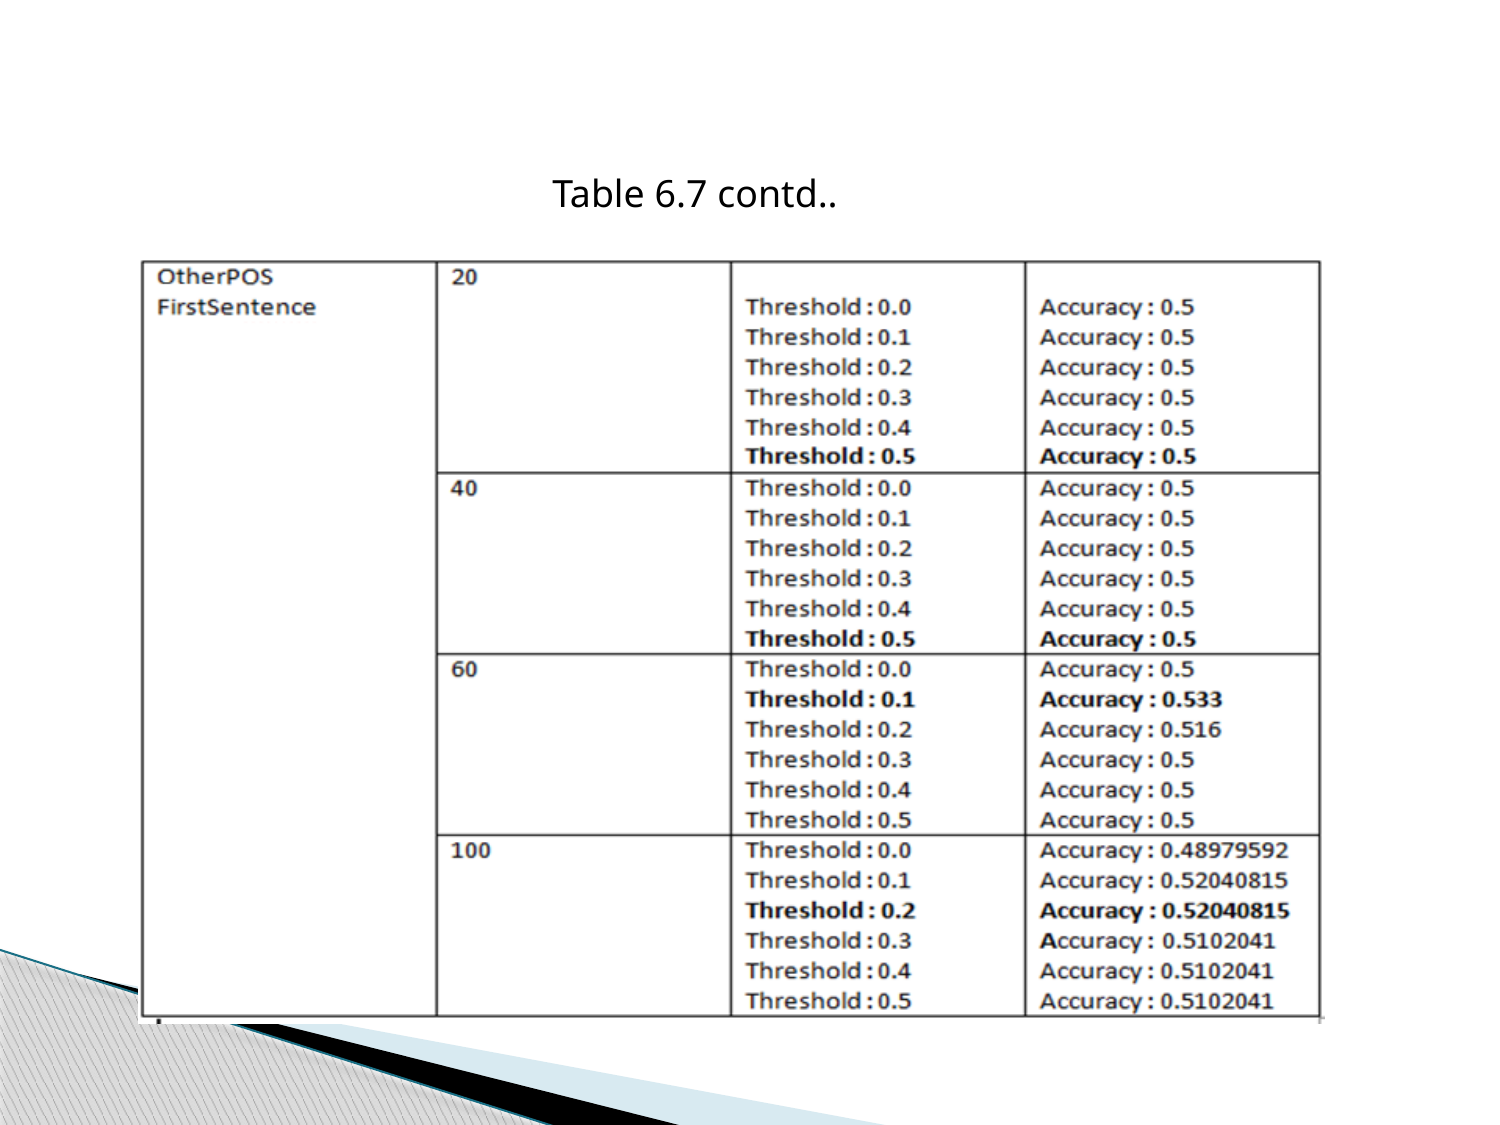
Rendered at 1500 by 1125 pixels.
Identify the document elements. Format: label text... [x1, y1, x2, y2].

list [137, 256, 1325, 1025]
text_box Table 6.7 contd.. [537, 162, 913, 223]
